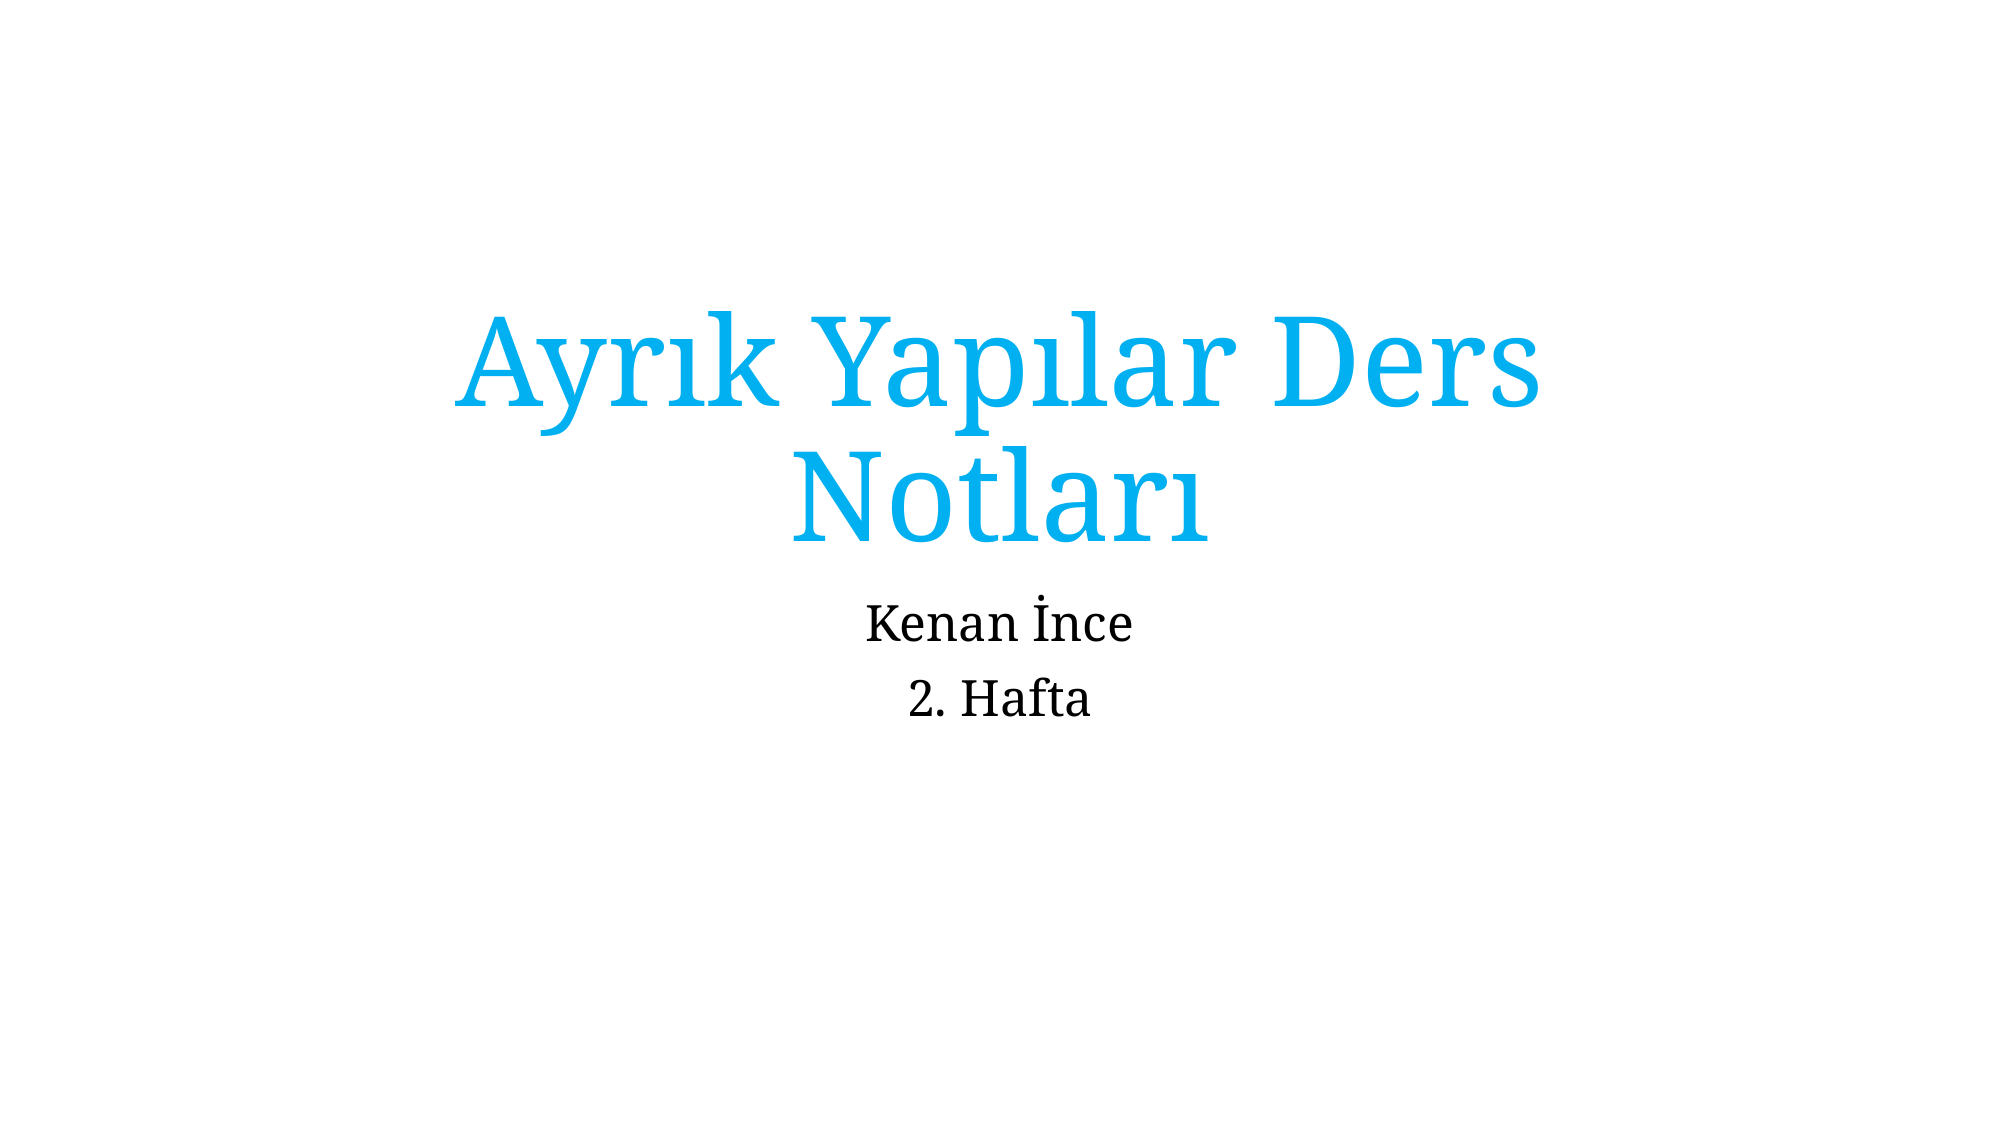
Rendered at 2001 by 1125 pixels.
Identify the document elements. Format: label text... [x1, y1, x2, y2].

subtitle Kenan İnce 2. Hafta [249, 590, 1750, 863]
title Ayrık Yapılar Ders Notları [249, 184, 1750, 576]
